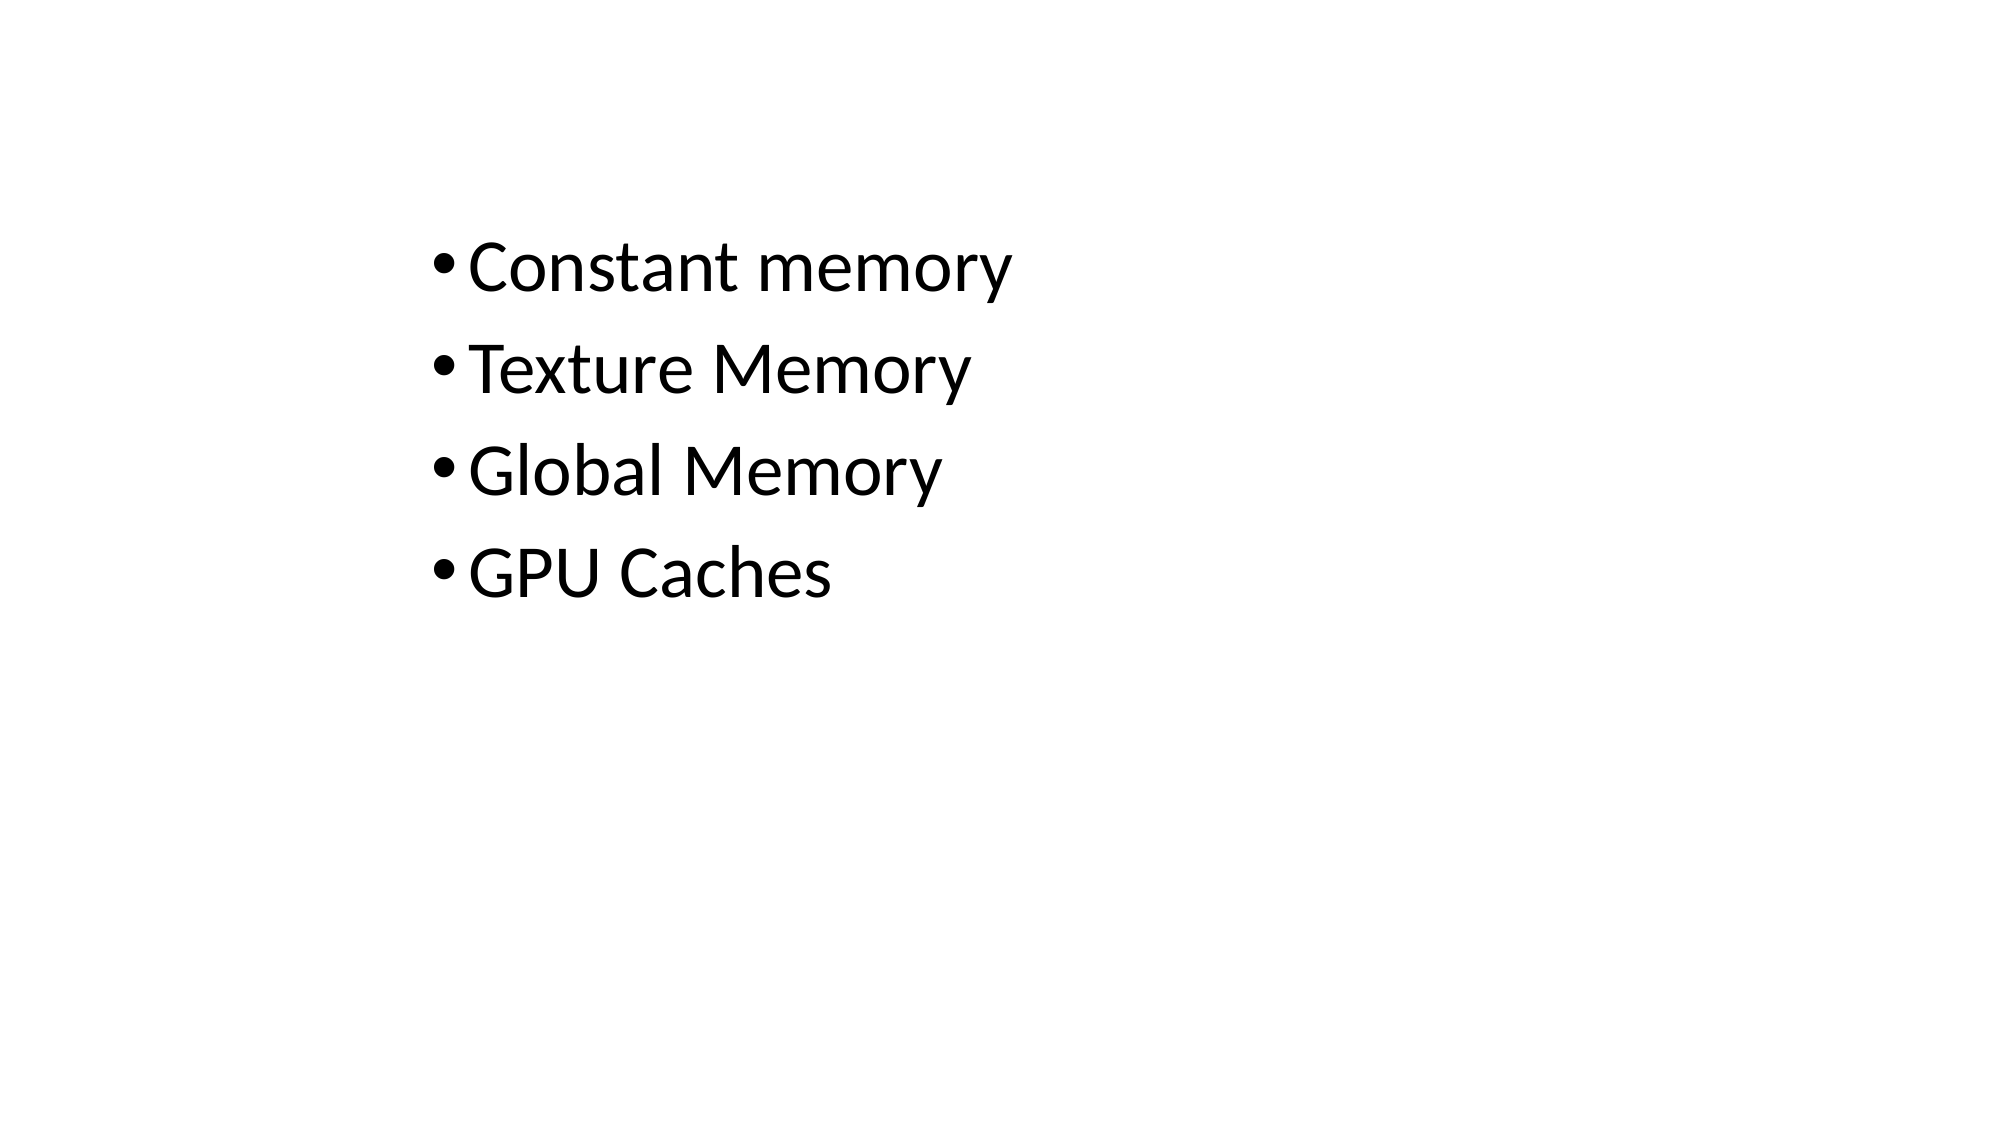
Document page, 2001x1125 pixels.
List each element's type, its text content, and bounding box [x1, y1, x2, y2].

list Constant memory Texture Memory Global Memory GPU Caches [416, 219, 2000, 934]
